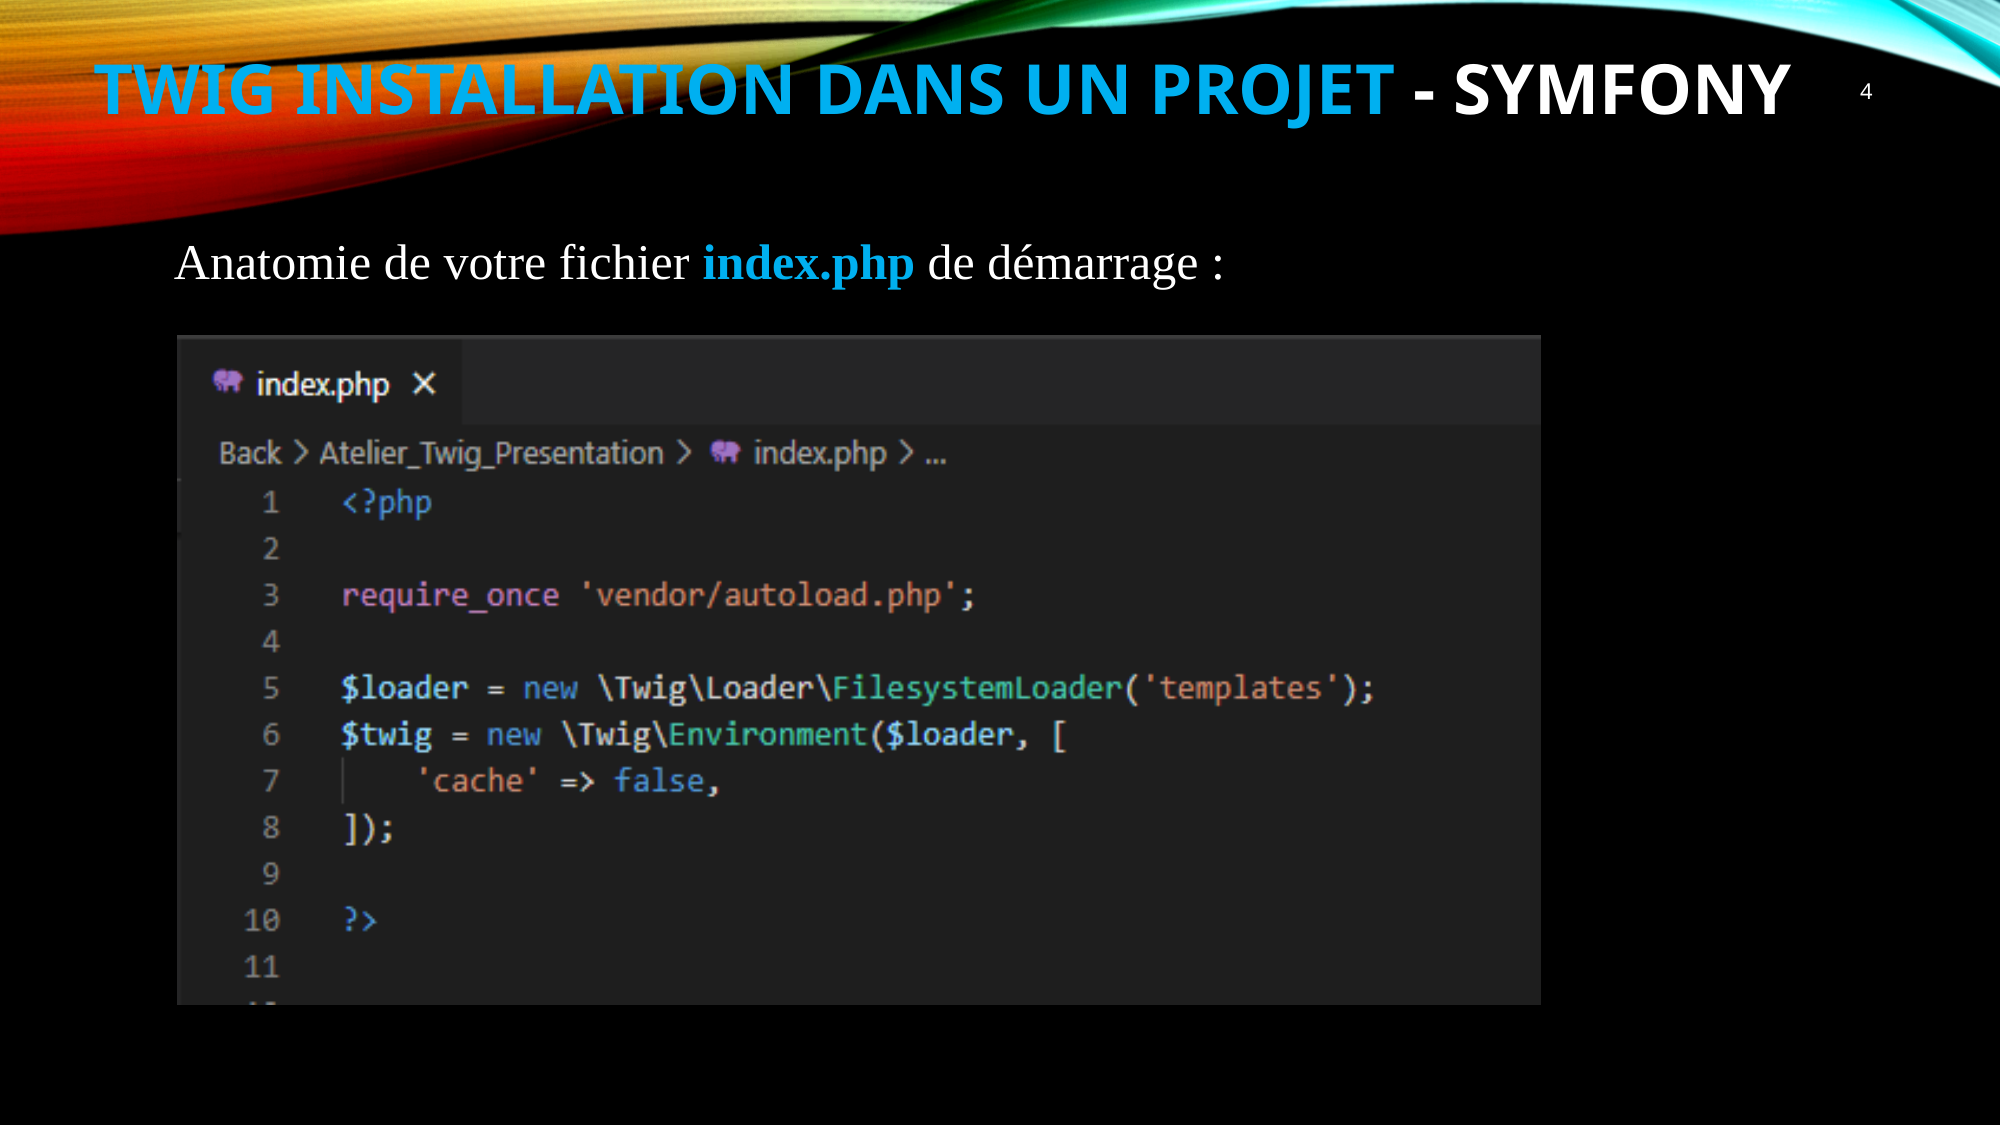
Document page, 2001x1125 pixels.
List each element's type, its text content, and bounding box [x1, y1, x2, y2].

title Twig Installation dans un Projet - Symfony [0, 22, 1825, 162]
slide_number 4 [1437, 62, 1888, 123]
picture [177, 335, 1541, 1005]
text_box Anatomie de votre fichier index.php de démarrage : [159, 222, 1327, 298]
picture [0, 0, 2000, 237]
